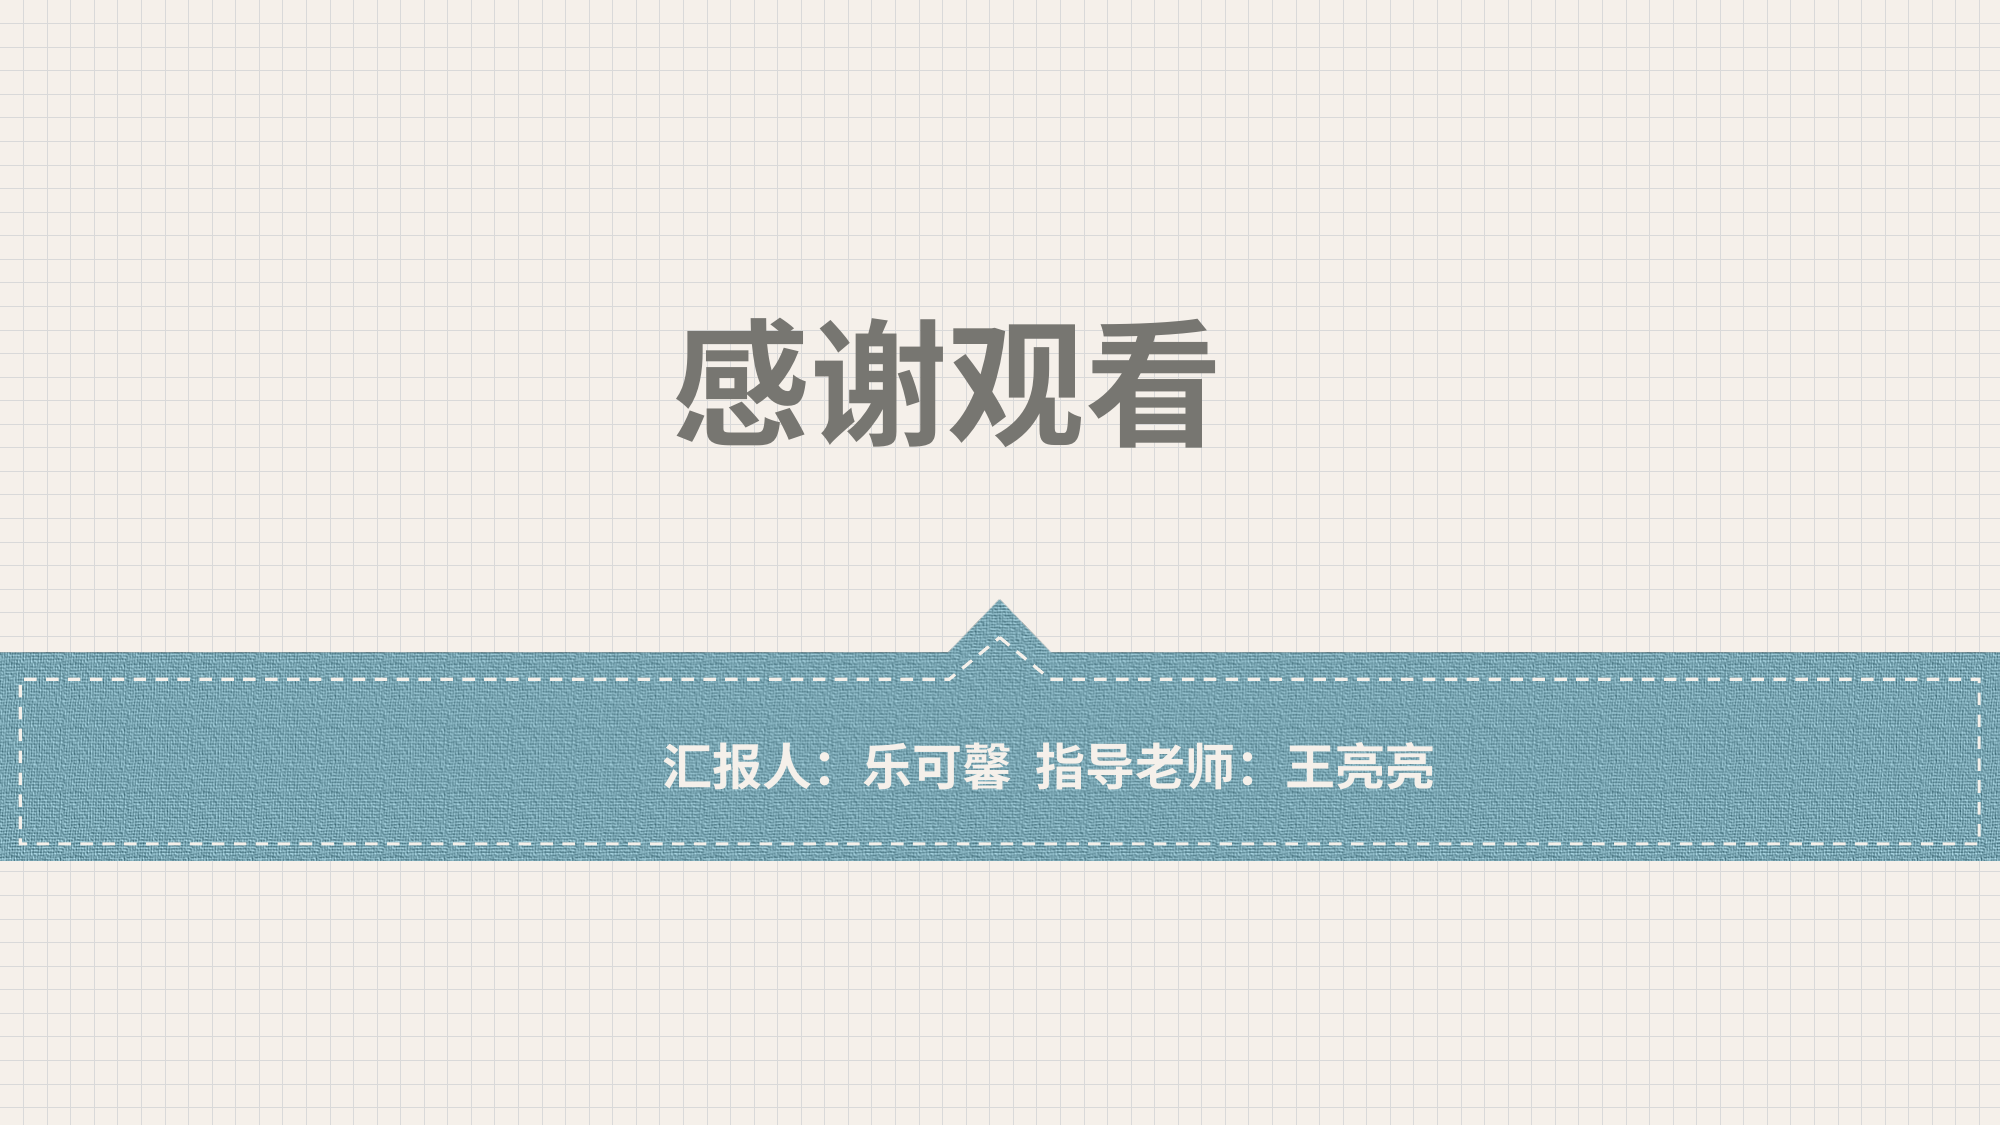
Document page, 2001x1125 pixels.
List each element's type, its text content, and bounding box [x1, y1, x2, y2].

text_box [0, 599, 2000, 861]
text_box 感谢观看 [658, 290, 1238, 471]
